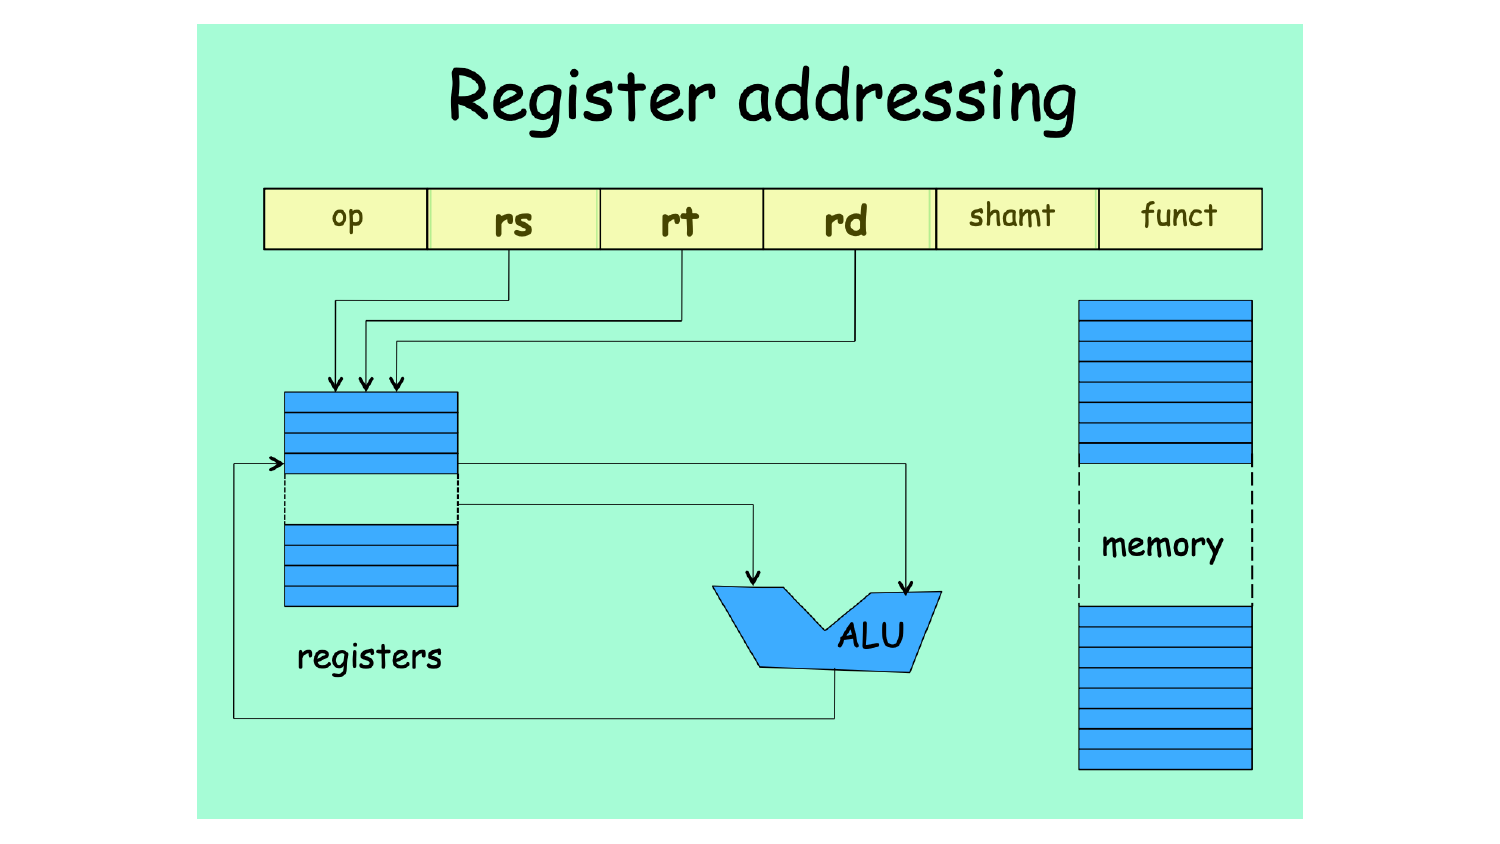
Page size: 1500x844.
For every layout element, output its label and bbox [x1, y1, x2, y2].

picture [196, 24, 1304, 819]
